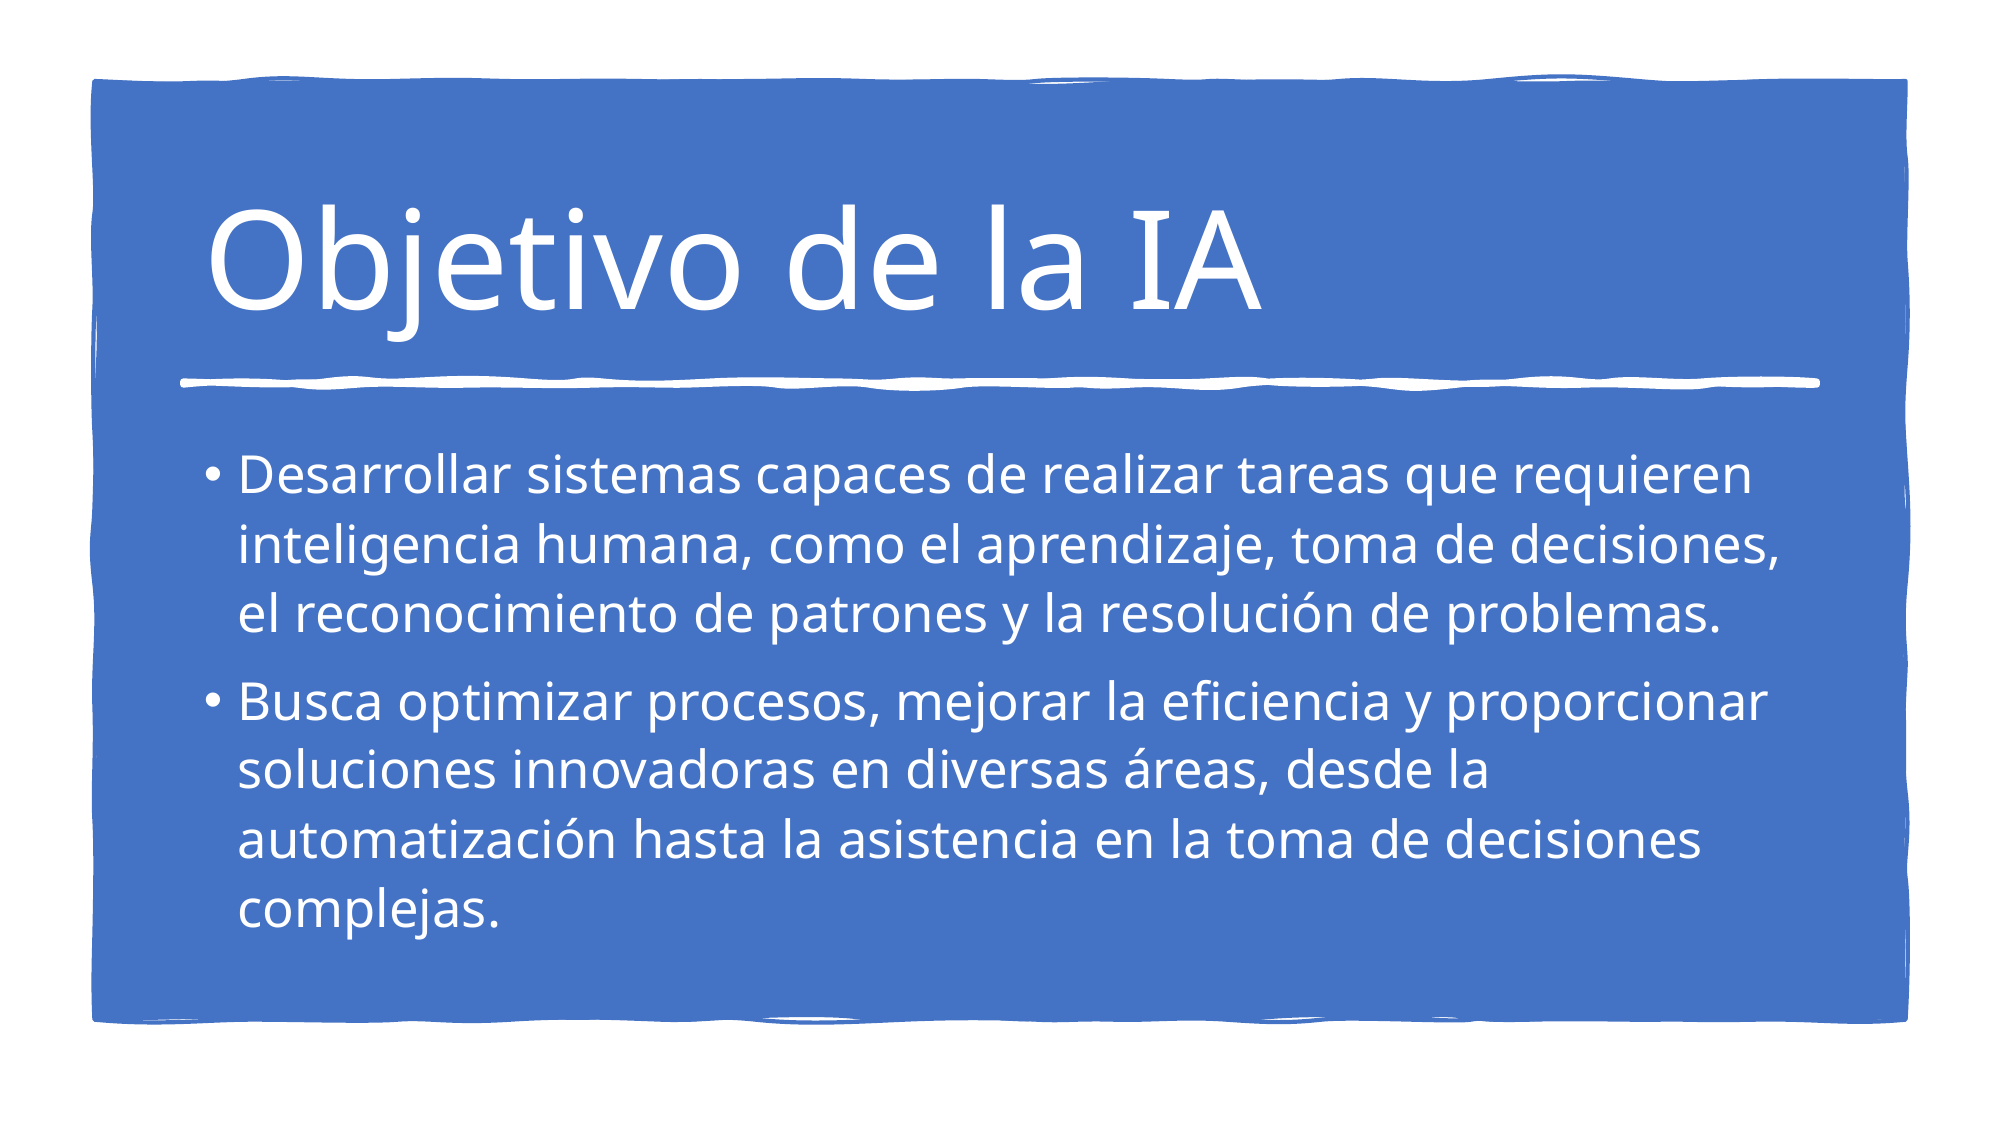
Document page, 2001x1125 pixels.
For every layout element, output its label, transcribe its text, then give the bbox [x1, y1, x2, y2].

title Objetivo de la IA [188, 145, 1812, 364]
text_box [0, 0, 2000, 1125]
list Desarrollar sistemas capaces de realizar tareas que requieren inteligencia humana, como el aprendizaje, toma de decisiones, el reconocimiento de patrones y la resolución de problemas. Busca optimizar procesos, mejorar la eficiencia y proporcionar soluciones innovadoras en diversas áreas, desde la automatización hasta la asistencia en la toma de decisiones complejas. [188, 427, 1812, 967]
text_box [90, 75, 1910, 1024]
text_box [182, 376, 1818, 389]
